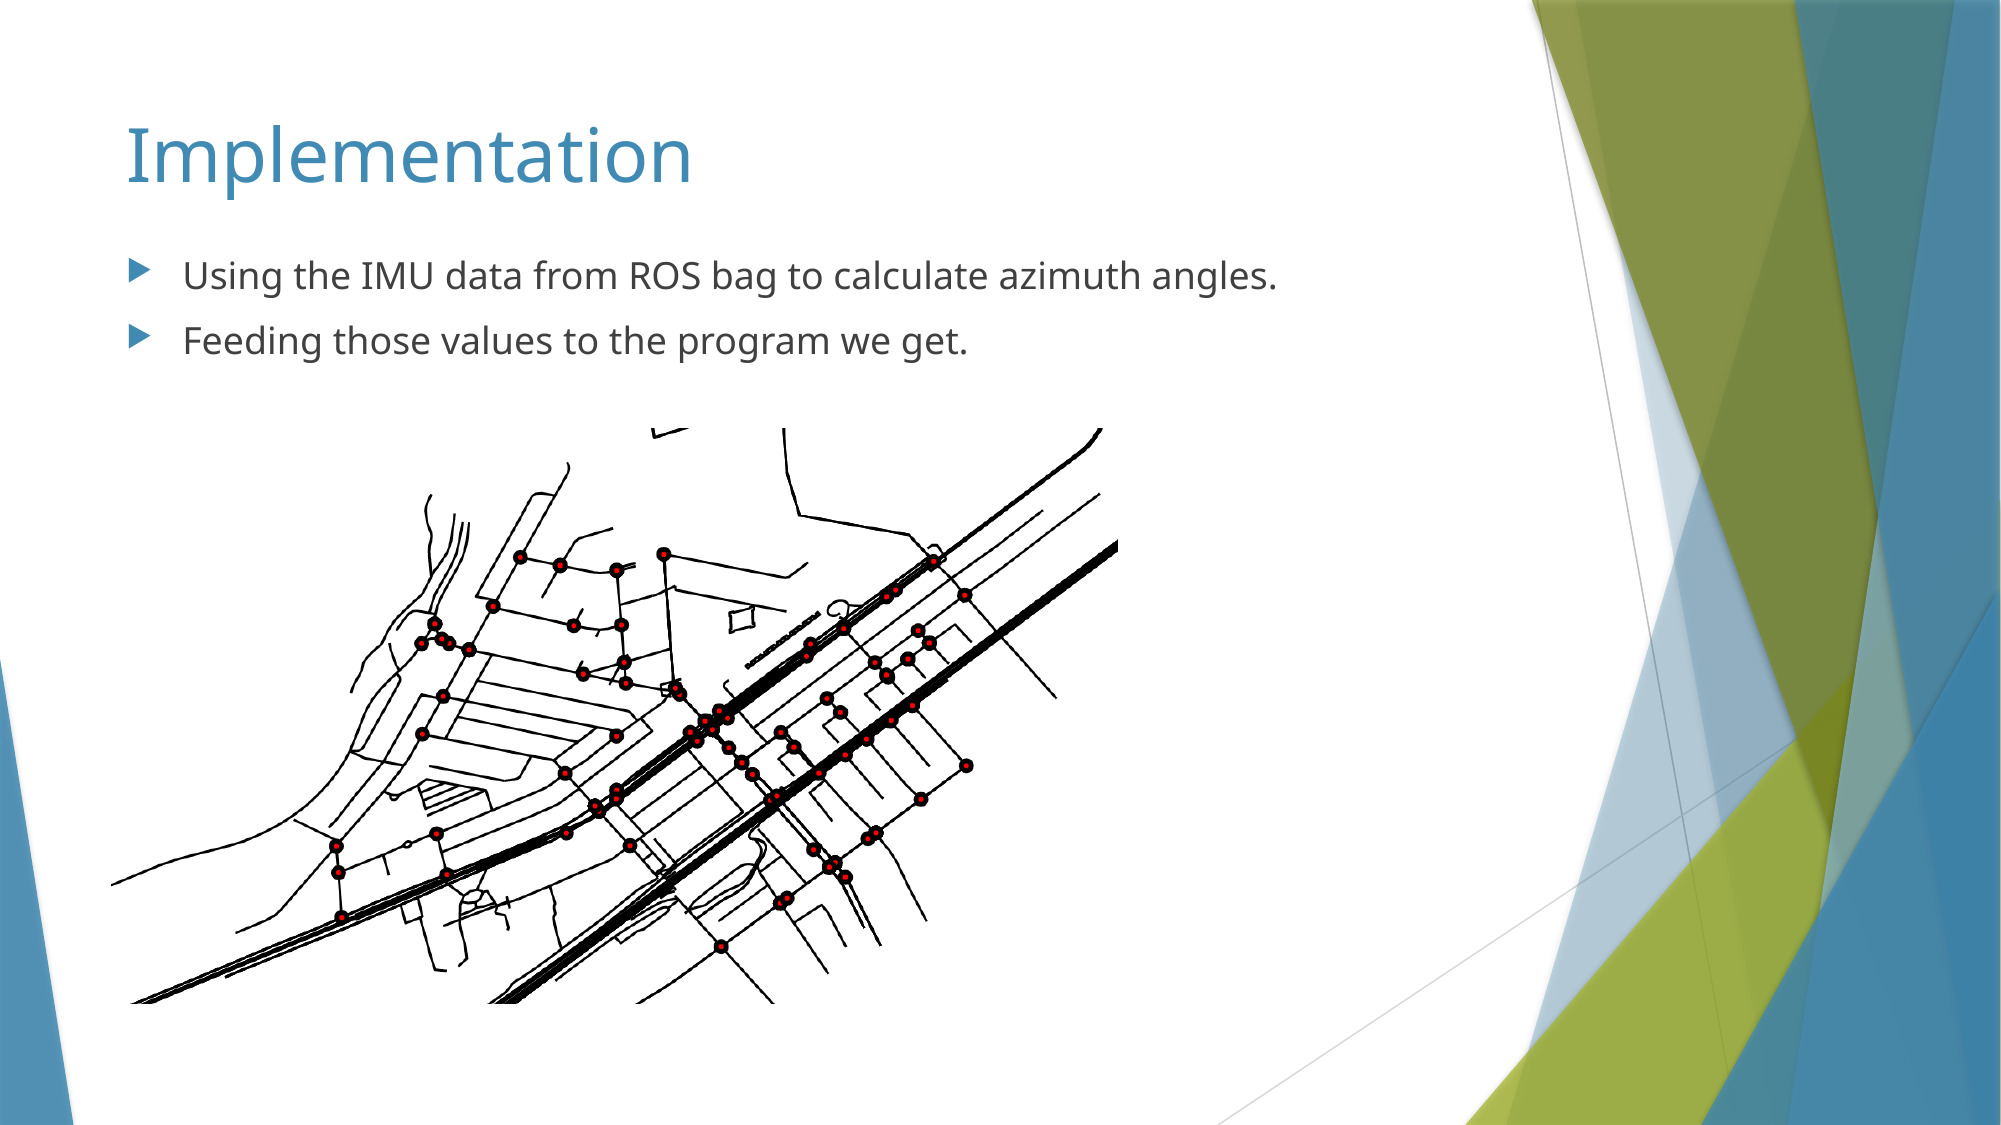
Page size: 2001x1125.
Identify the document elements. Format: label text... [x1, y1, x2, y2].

title Implementation [111, 99, 1522, 244]
picture [110, 427, 1119, 1005]
list Using the IMU data from ROS bag to calculate azimuth angles. Feeding those values to the program we get. [111, 244, 1522, 881]
